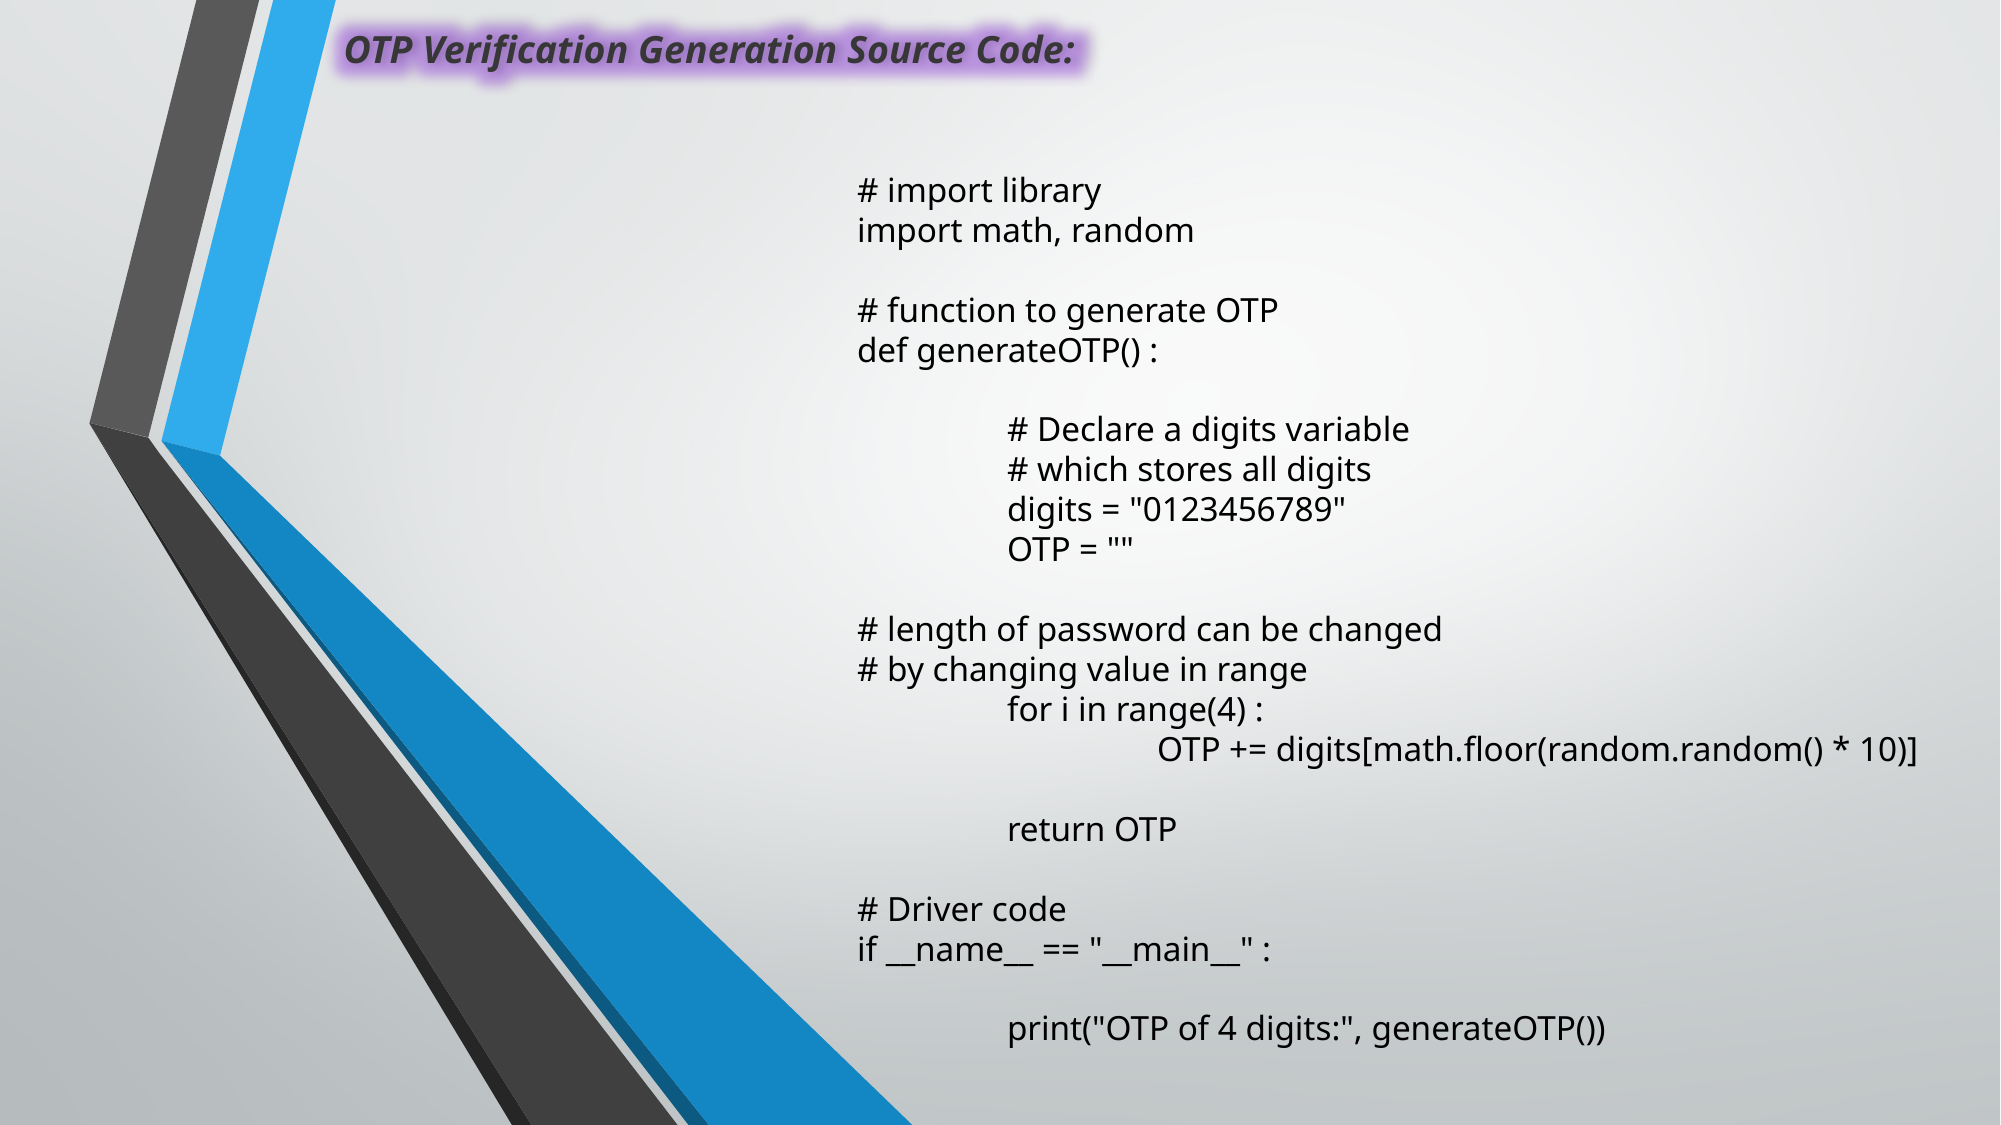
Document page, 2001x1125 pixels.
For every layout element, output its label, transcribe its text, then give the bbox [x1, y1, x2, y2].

text_box OTP Verification Generation Source Code: [328, 18, 1671, 79]
subtitle [740, 655, 1887, 884]
title # import library import math, random # function to generate OTP def generateOTP() : # Declare a digits variable # which stores all digits digits = "0123456789" OTP = "" # length of password can be changed # by changing value in range for i in range(4) : OTP += digits[math.floor(random.random() * 10)] return OTP # Driver code if __name__ == "__main__" : print("OTP of 4 digits:", generateOTP()) [842, 679, 2000, 1125]
